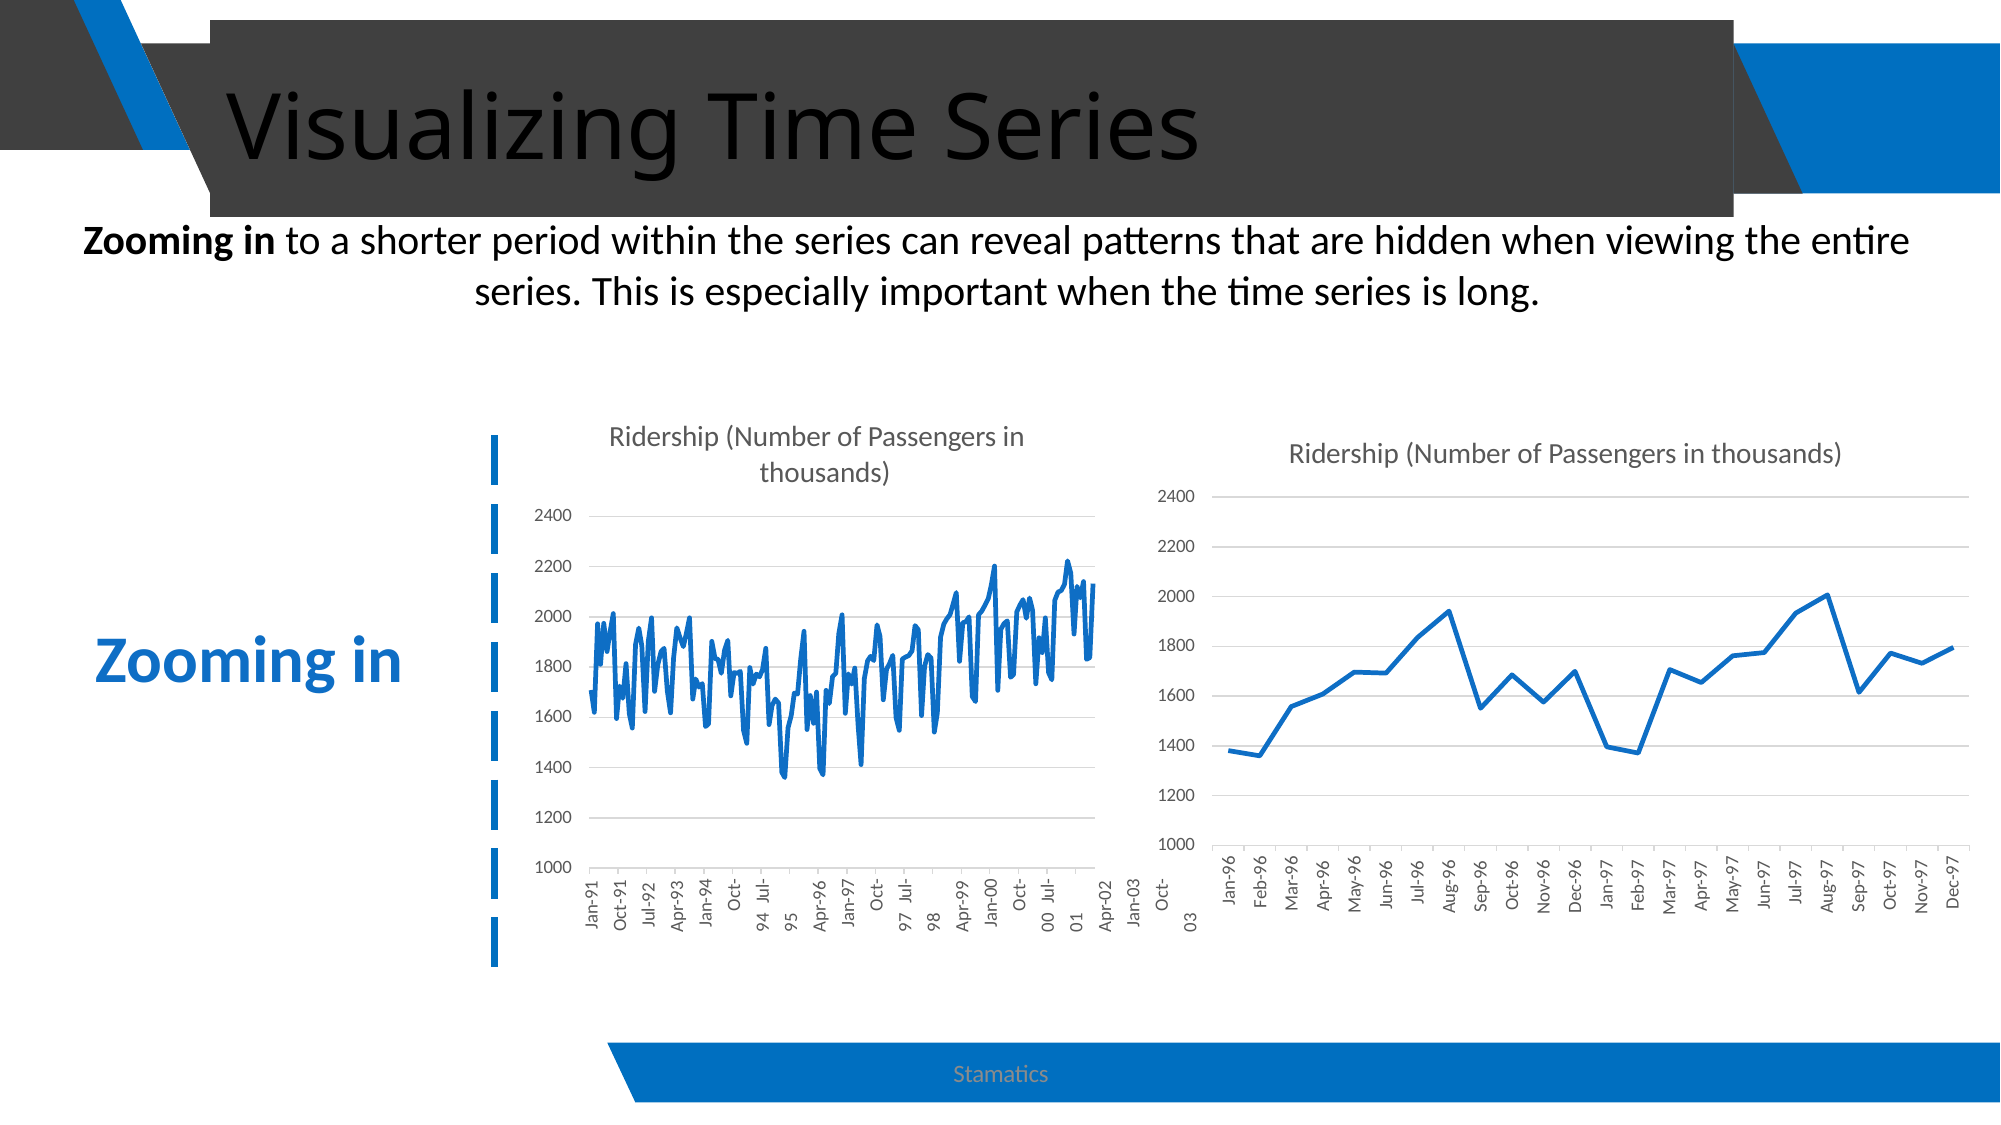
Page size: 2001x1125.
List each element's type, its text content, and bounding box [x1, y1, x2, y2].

text_box 2400 [532, 501, 575, 526]
text_box [1734, 44, 1803, 194]
text_box 1200 [1155, 780, 1198, 805]
text_box Zooming in [93, 614, 407, 697]
text_box 2200 [1155, 531, 1198, 557]
text_box 1800 [1155, 631, 1198, 656]
text_box Zooming in to a shorter period within the series can reveal patterns that are hidden when viewing the entire series. This is especially important when the time series is long. [81, 211, 1919, 314]
text_box [607, 1042, 662, 1103]
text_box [588, 558, 1096, 780]
text_box 1400 [532, 752, 575, 777]
text_box 2200 [532, 551, 575, 576]
text_box 2400 [1155, 481, 1198, 507]
text_box 2000 [532, 601, 575, 626]
text_box Ridership (Number of Passengers in thousands) [1286, 432, 1850, 470]
text_box 1400 [1155, 730, 1198, 756]
footer Stamatics [662, 746, 1338, 1125]
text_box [1212, 592, 1970, 759]
text_box Jan-96 Feb-96 Mar-96 Apr-96 May-96 Jun-96 Jul-96 Aug-96 Sep-96 Oct-96 Nov-96 Dec-96 Jan-97 Feb-97 Mar-97 Apr-97 May-97 Jun-97 Jul-97 Aug-97 Sep-97 Oct-97 Nov-97 Dec-97 [1218, 855, 1968, 918]
text_box 1800 [532, 651, 575, 677]
text_box 2000 [1155, 581, 1198, 606]
text_box 1200 [532, 802, 575, 827]
title Visualizing Time Series [210, 20, 1734, 211]
text_box [1338, 1042, 2000, 1103]
text_box [1734, 43, 2000, 194]
text_box 1000 [1155, 830, 1198, 855]
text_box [0, 0, 211, 194]
text_box Jan-91 Oct-91 Jul-92 Apr-93 Jan-94 Oct-94 Jul-95 Apr-96 Jan-97 Oct-97 Jul-98 Apr-99 Jan-00 Oct-00 Jul-01 Apr-02 Jan-03 Oct-03 [581, 877, 1091, 935]
text_box 1000 [532, 852, 575, 878]
text_box 1600 [1155, 680, 1198, 706]
text_box Ridership (Number of Passengers in thousands) [607, 415, 1032, 489]
text_box 1600 [532, 701, 575, 727]
